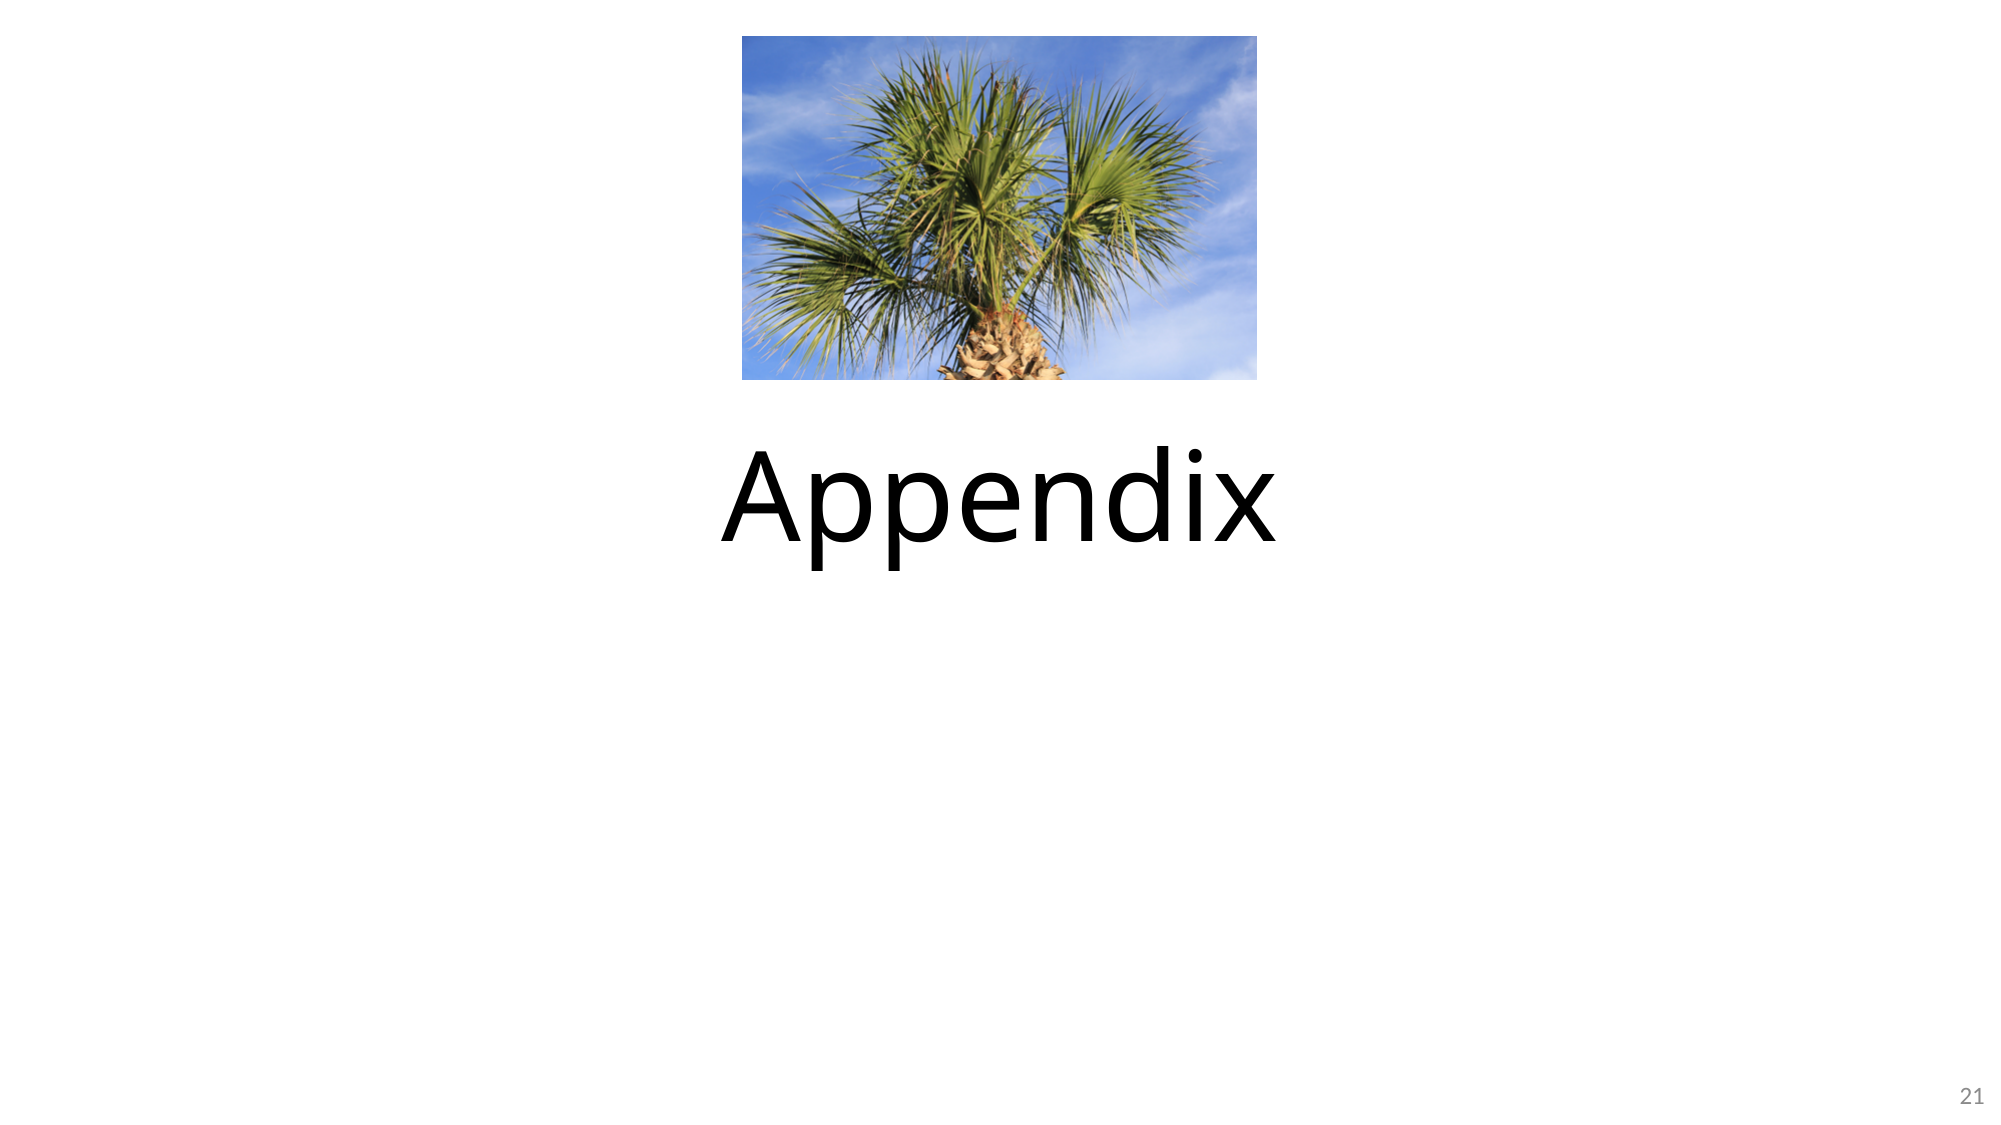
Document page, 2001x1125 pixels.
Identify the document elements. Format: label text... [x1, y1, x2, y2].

title Appendix [249, 184, 1750, 576]
slide_number 21 [1550, 1065, 2000, 1125]
picture [742, 36, 1257, 380]
